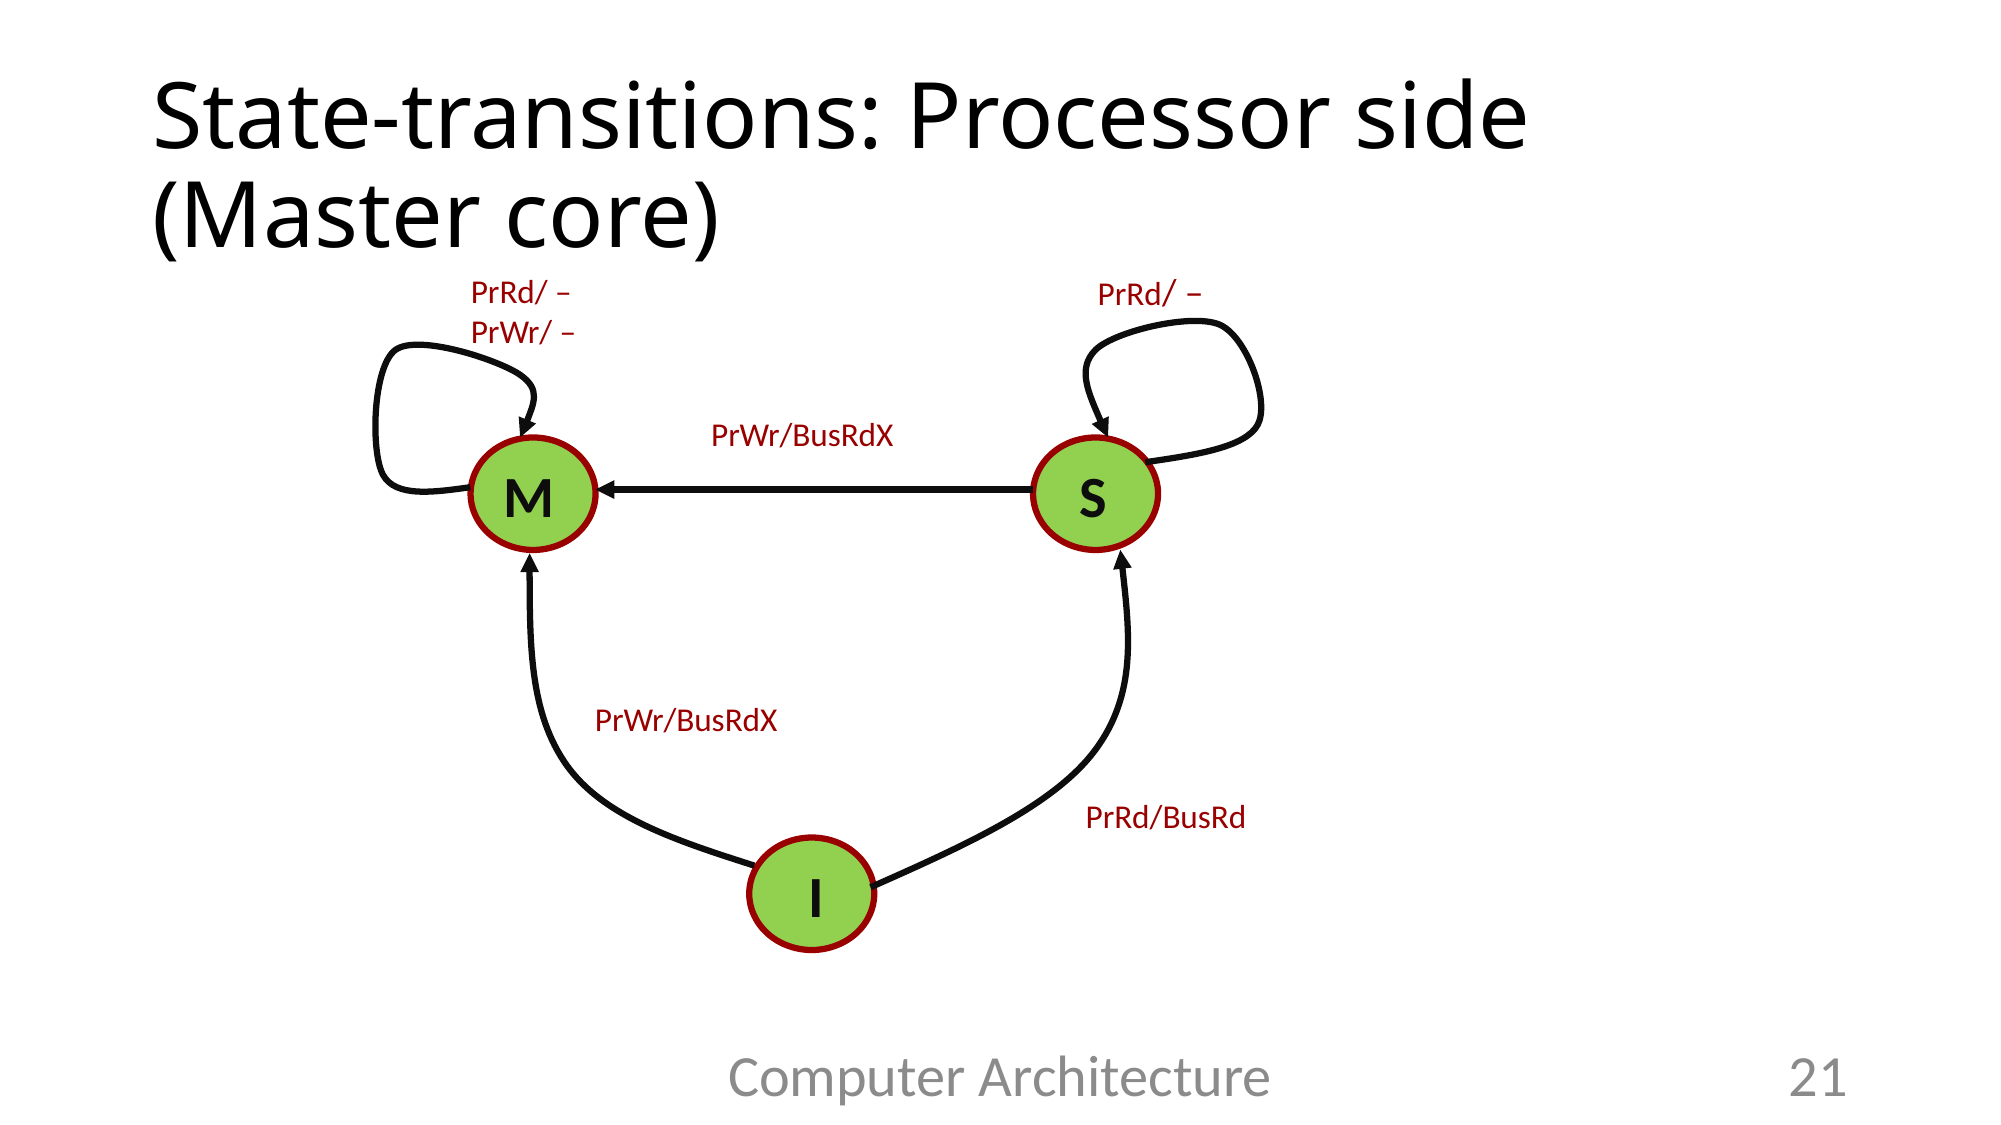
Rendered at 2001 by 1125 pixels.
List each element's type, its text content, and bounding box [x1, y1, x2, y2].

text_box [370, 262, 595, 498]
text_box M [470, 491, 596, 550]
text_box I [749, 837, 875, 951]
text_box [870, 549, 1274, 888]
text_box [595, 483, 1033, 496]
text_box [1076, 260, 1288, 463]
text_box S [1033, 440, 1159, 549]
title State-transitions: Processor side (Master core) [137, 59, 1863, 278]
slide_number 21 [1412, 1042, 1863, 1103]
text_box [529, 553, 805, 866]
footer Computer Architecture [662, 1042, 1338, 1103]
text_box PrWr/BusRdX [696, 405, 909, 461]
